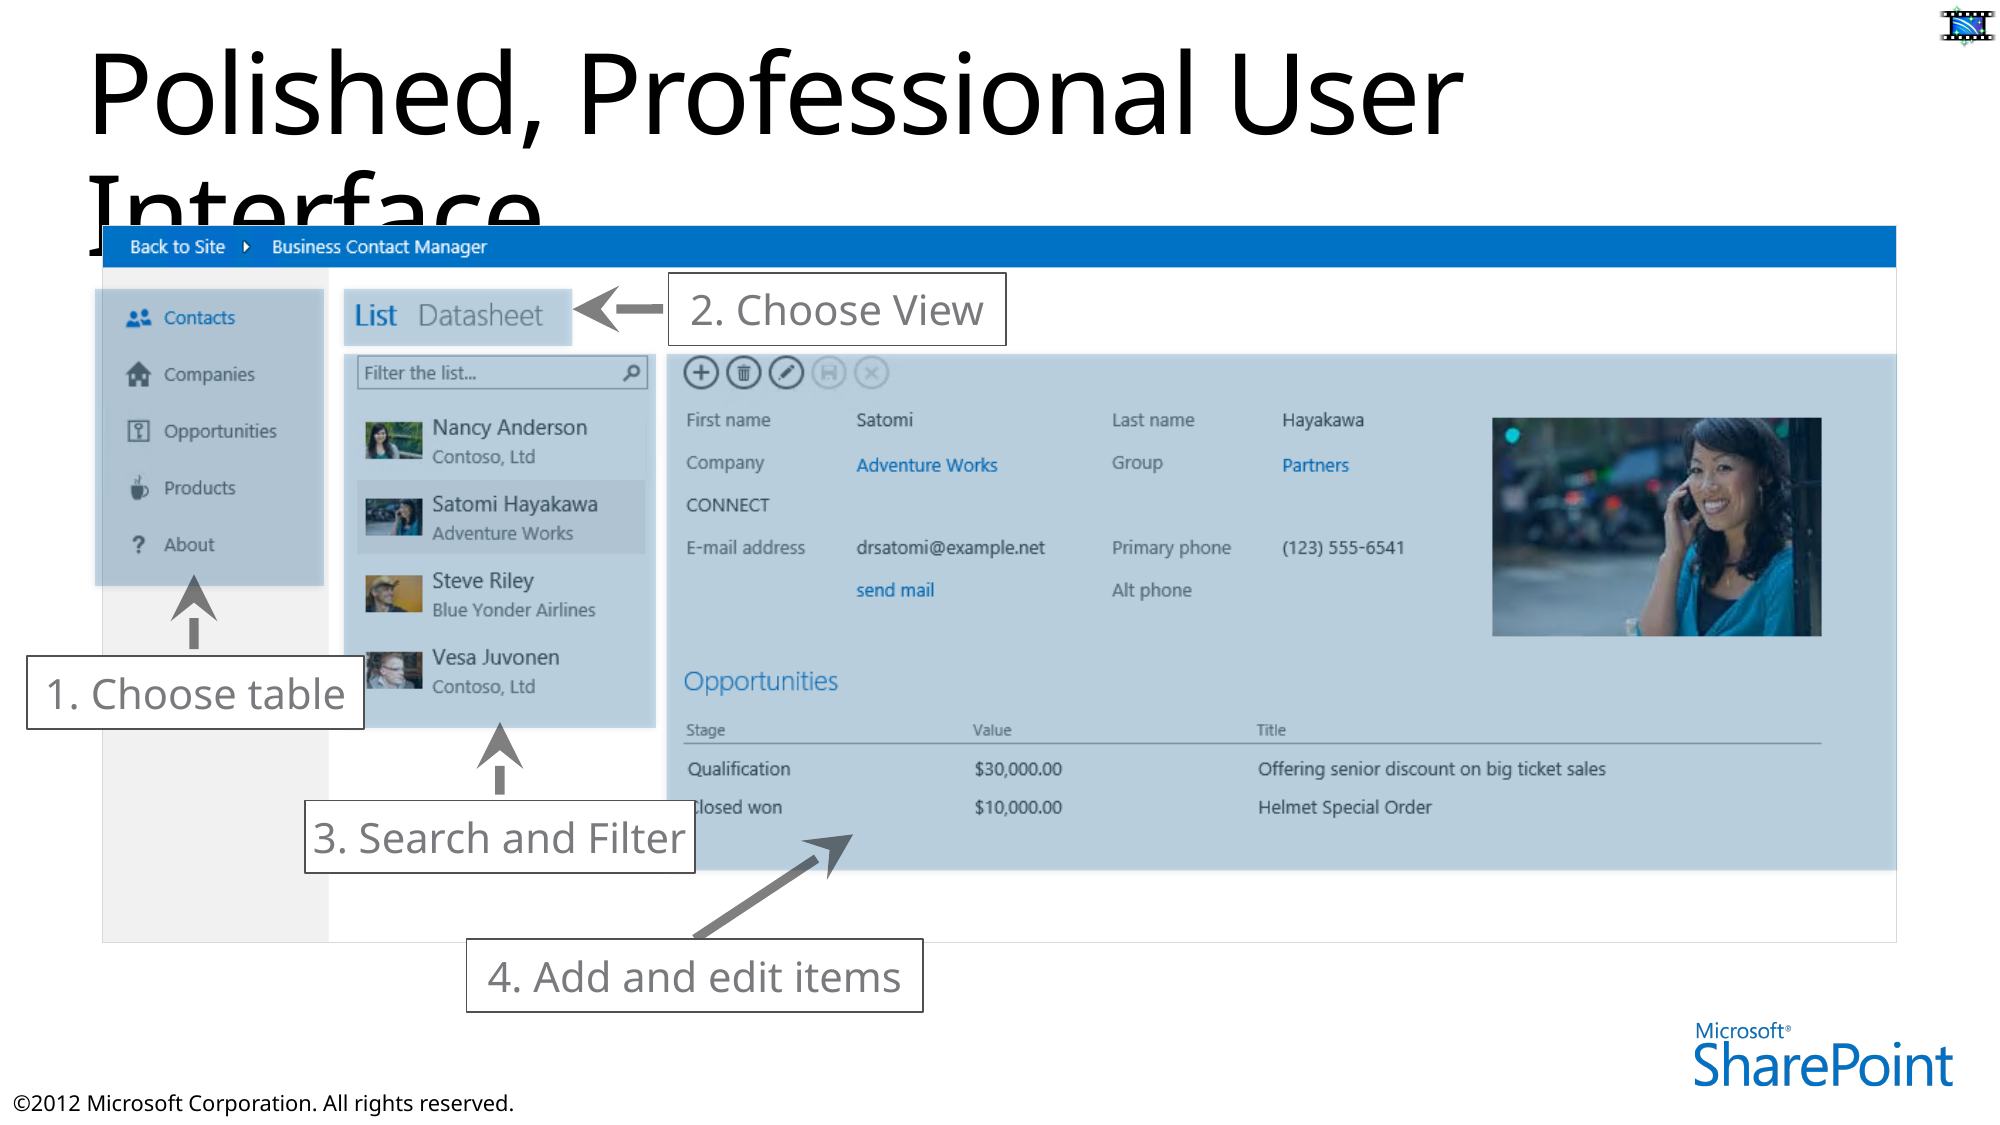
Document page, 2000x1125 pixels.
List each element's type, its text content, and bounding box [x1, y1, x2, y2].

text_box [95, 288, 102, 586]
picture [102, 224, 1898, 944]
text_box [694, 834, 854, 940]
picture [1690, 1007, 1953, 1098]
picture [1938, 2, 1997, 50]
text_box 1. Choose table [26, 655, 102, 730]
text_box 4. Add and edit items [466, 944, 924, 1013]
title Polished, Professional User Interface [85, 37, 1914, 161]
